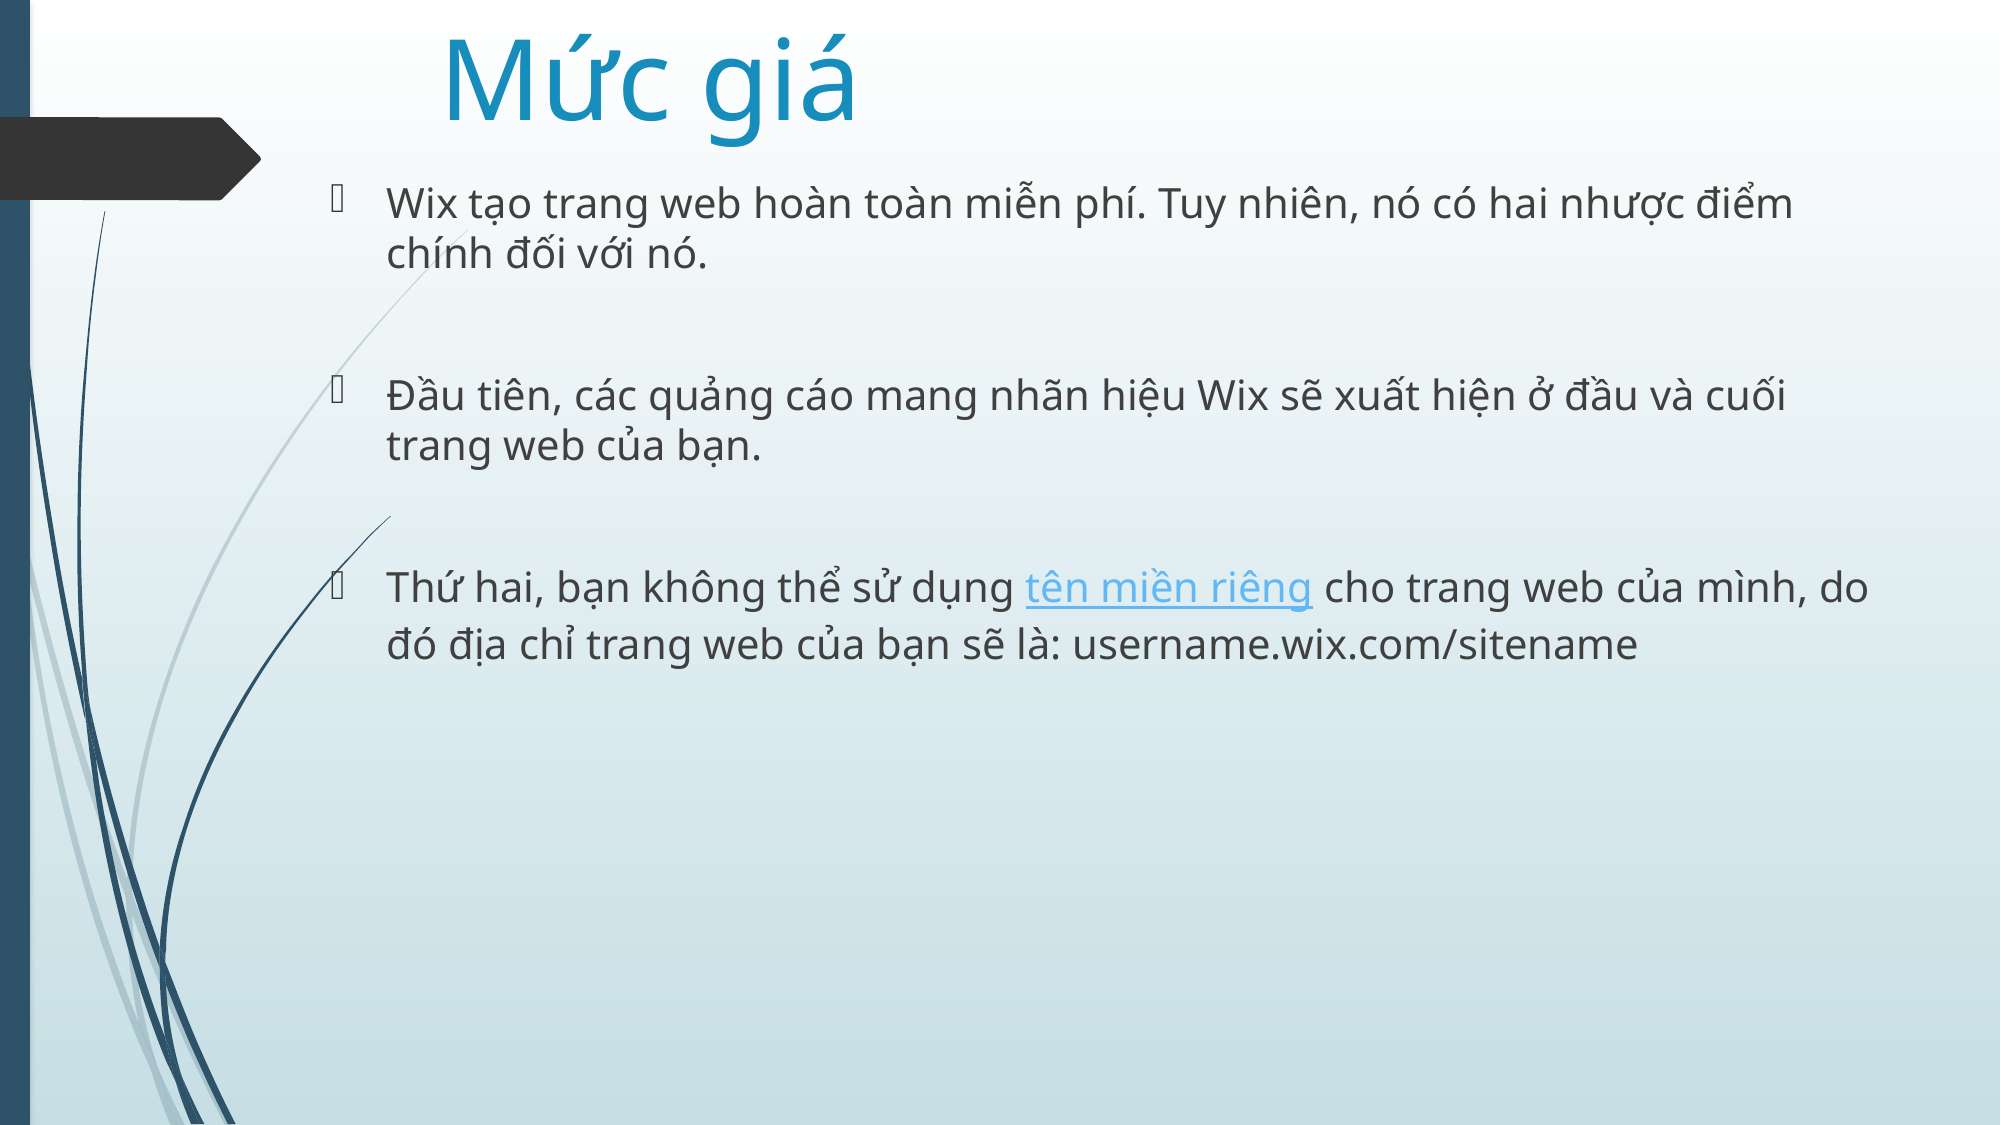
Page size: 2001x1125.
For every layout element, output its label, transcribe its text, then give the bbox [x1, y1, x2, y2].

title Mức giá [424, 0, 1887, 169]
list Wix tạo trang web hoàn toàn miễn phí. Tuy nhiên, nó có hai nhược điểm chính đối với nó. Đầu tiên, các quảng cáo mang nhãn hiệu Wix sẽ xuất hiện ở đầu và cuối trang web của bạn. Thứ hai, bạn không thể sử dụng tên miền riêng cho trang web của mình, do đó địa chỉ trang web của bạn sẽ là: username.wix.com/sitename [315, 169, 1887, 894]
